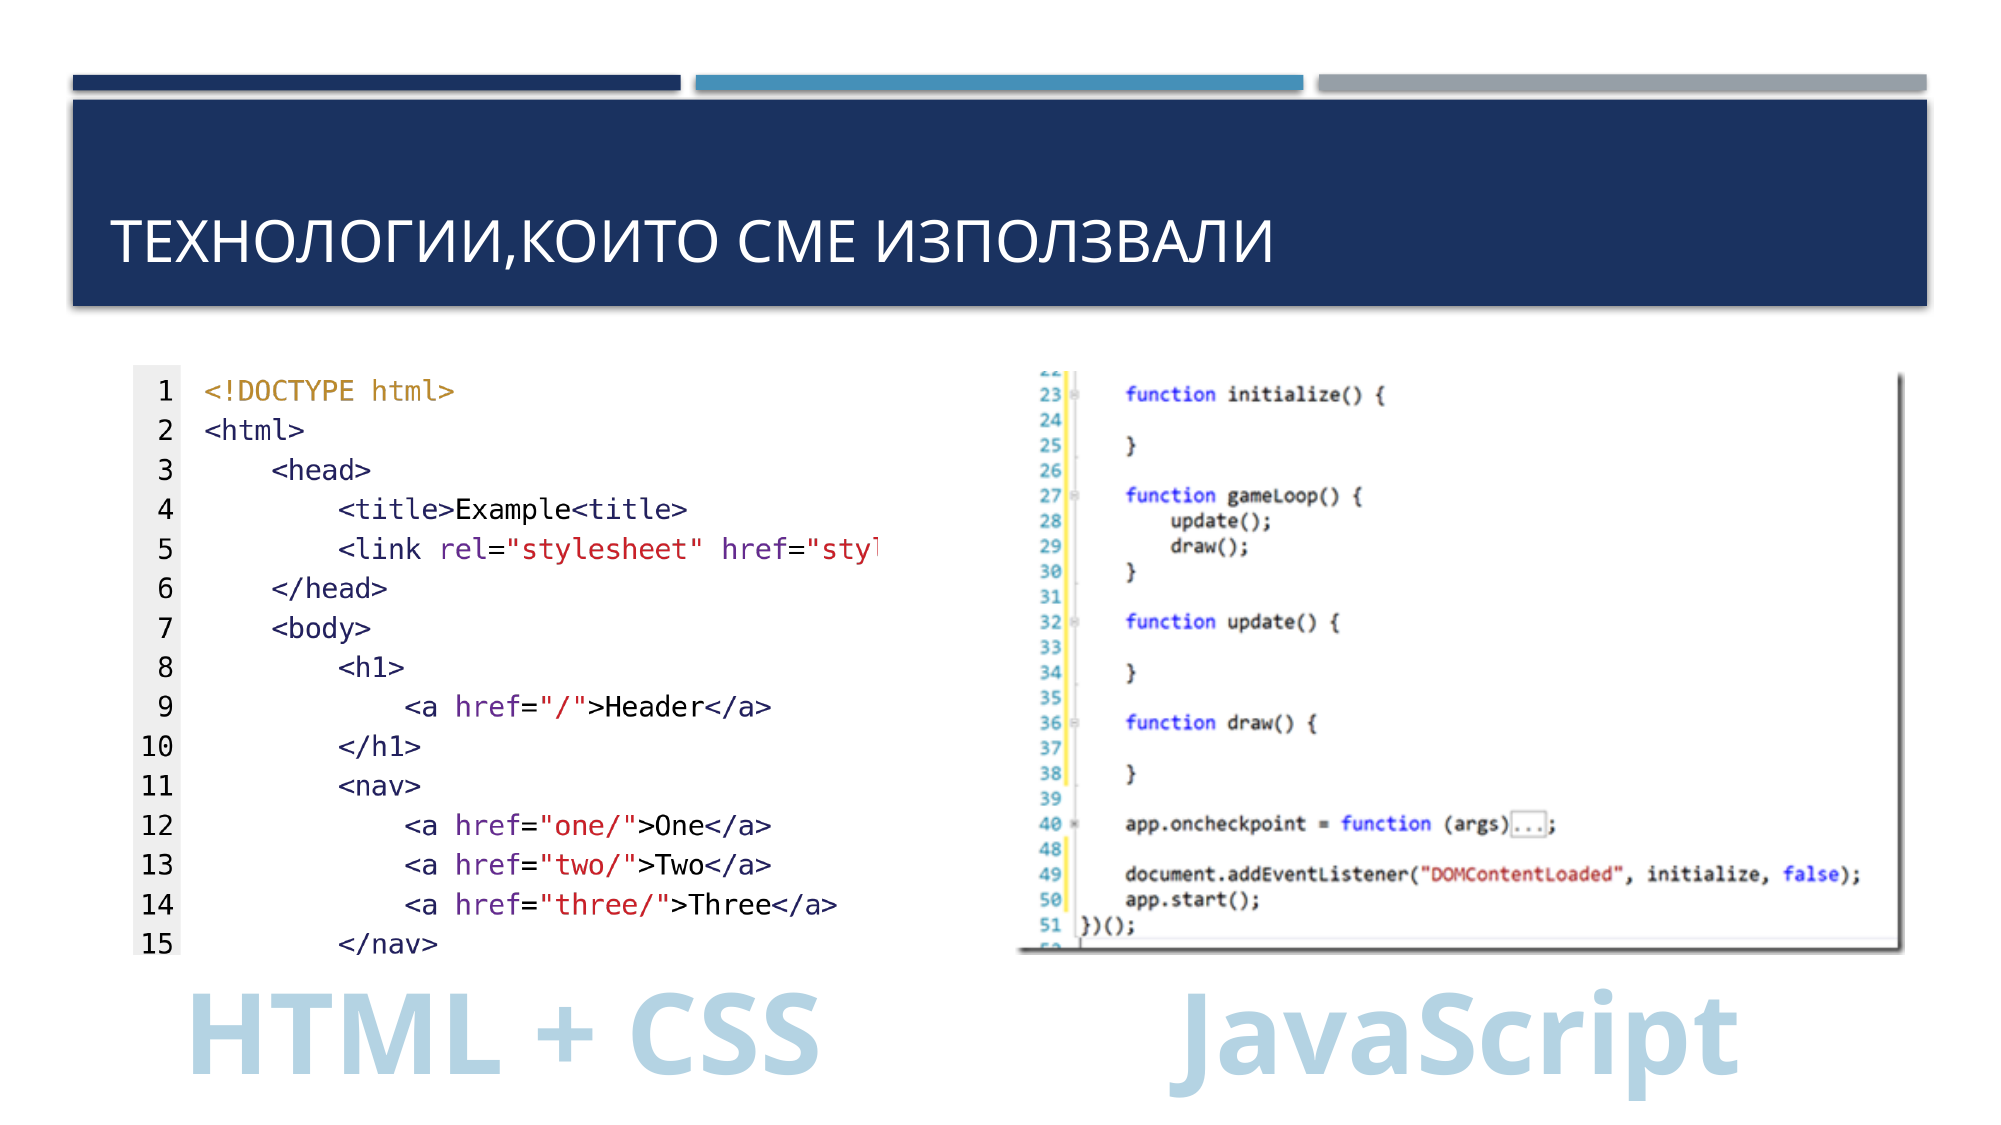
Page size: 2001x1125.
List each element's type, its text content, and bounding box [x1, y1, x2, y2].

title Технологии,които сме използвали [95, 119, 1905, 282]
text_box HTML + CSS [168, 965, 838, 1105]
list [1014, 371, 1906, 956]
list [127, 359, 879, 956]
text_box JavaScript [1163, 965, 1757, 1105]
